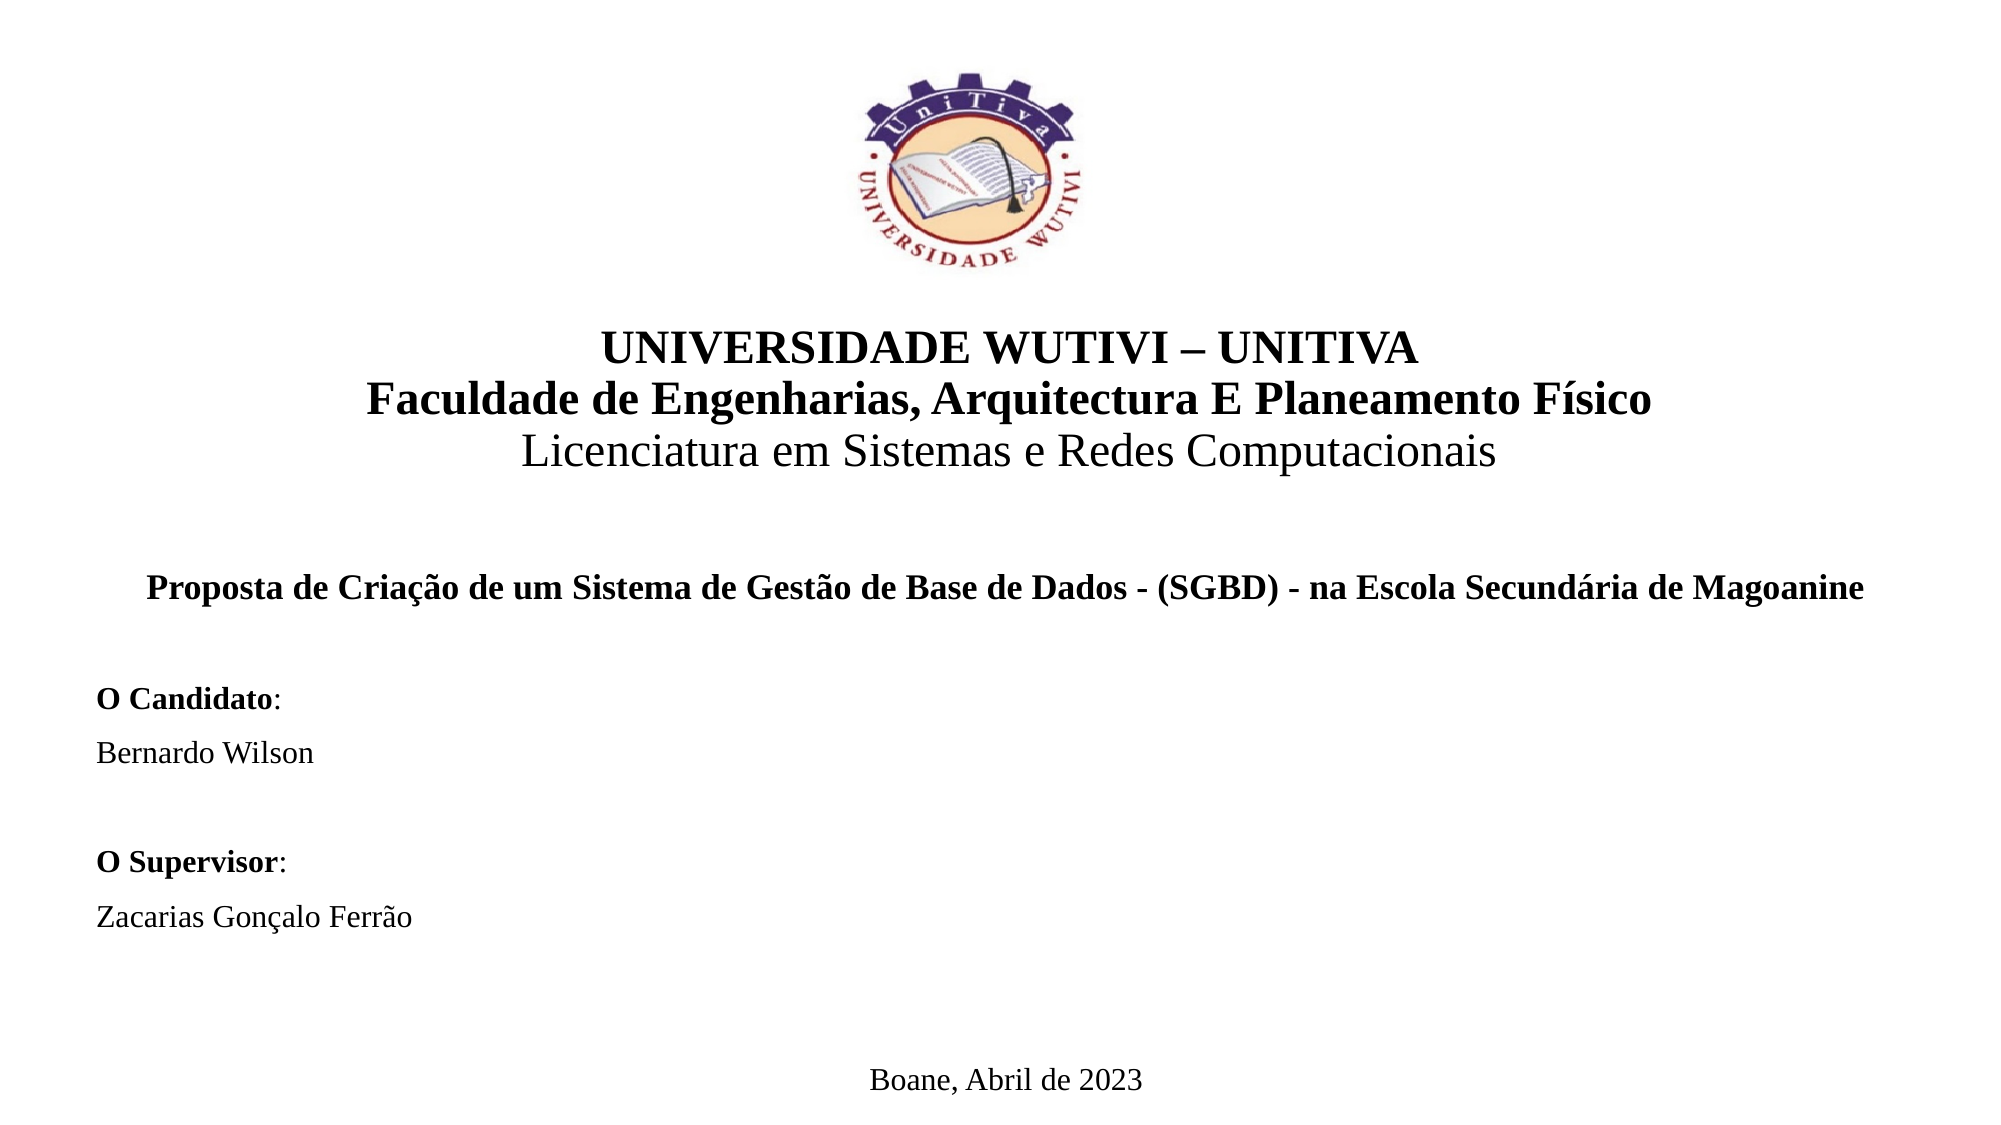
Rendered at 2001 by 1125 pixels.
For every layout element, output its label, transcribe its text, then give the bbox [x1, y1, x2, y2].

subtitle UNIVERSIDADE WUTIVI – UNITIVA Faculdade de Engenharias, Arquitectura E Planeamento Físico Licenciatura em Sistemas e Redes Computacionais Proposta de Criação de um Sistema de Gestão de Base de Dados - (SGBD) - na Escola Secundária de Magoanine O Candidato: Bernardo Wilson O Supervisor: Zacarias Gonçalo Ferrão Boane, Abril de 2023 [81, 93, 1940, 1107]
picture [831, 54, 1111, 282]
